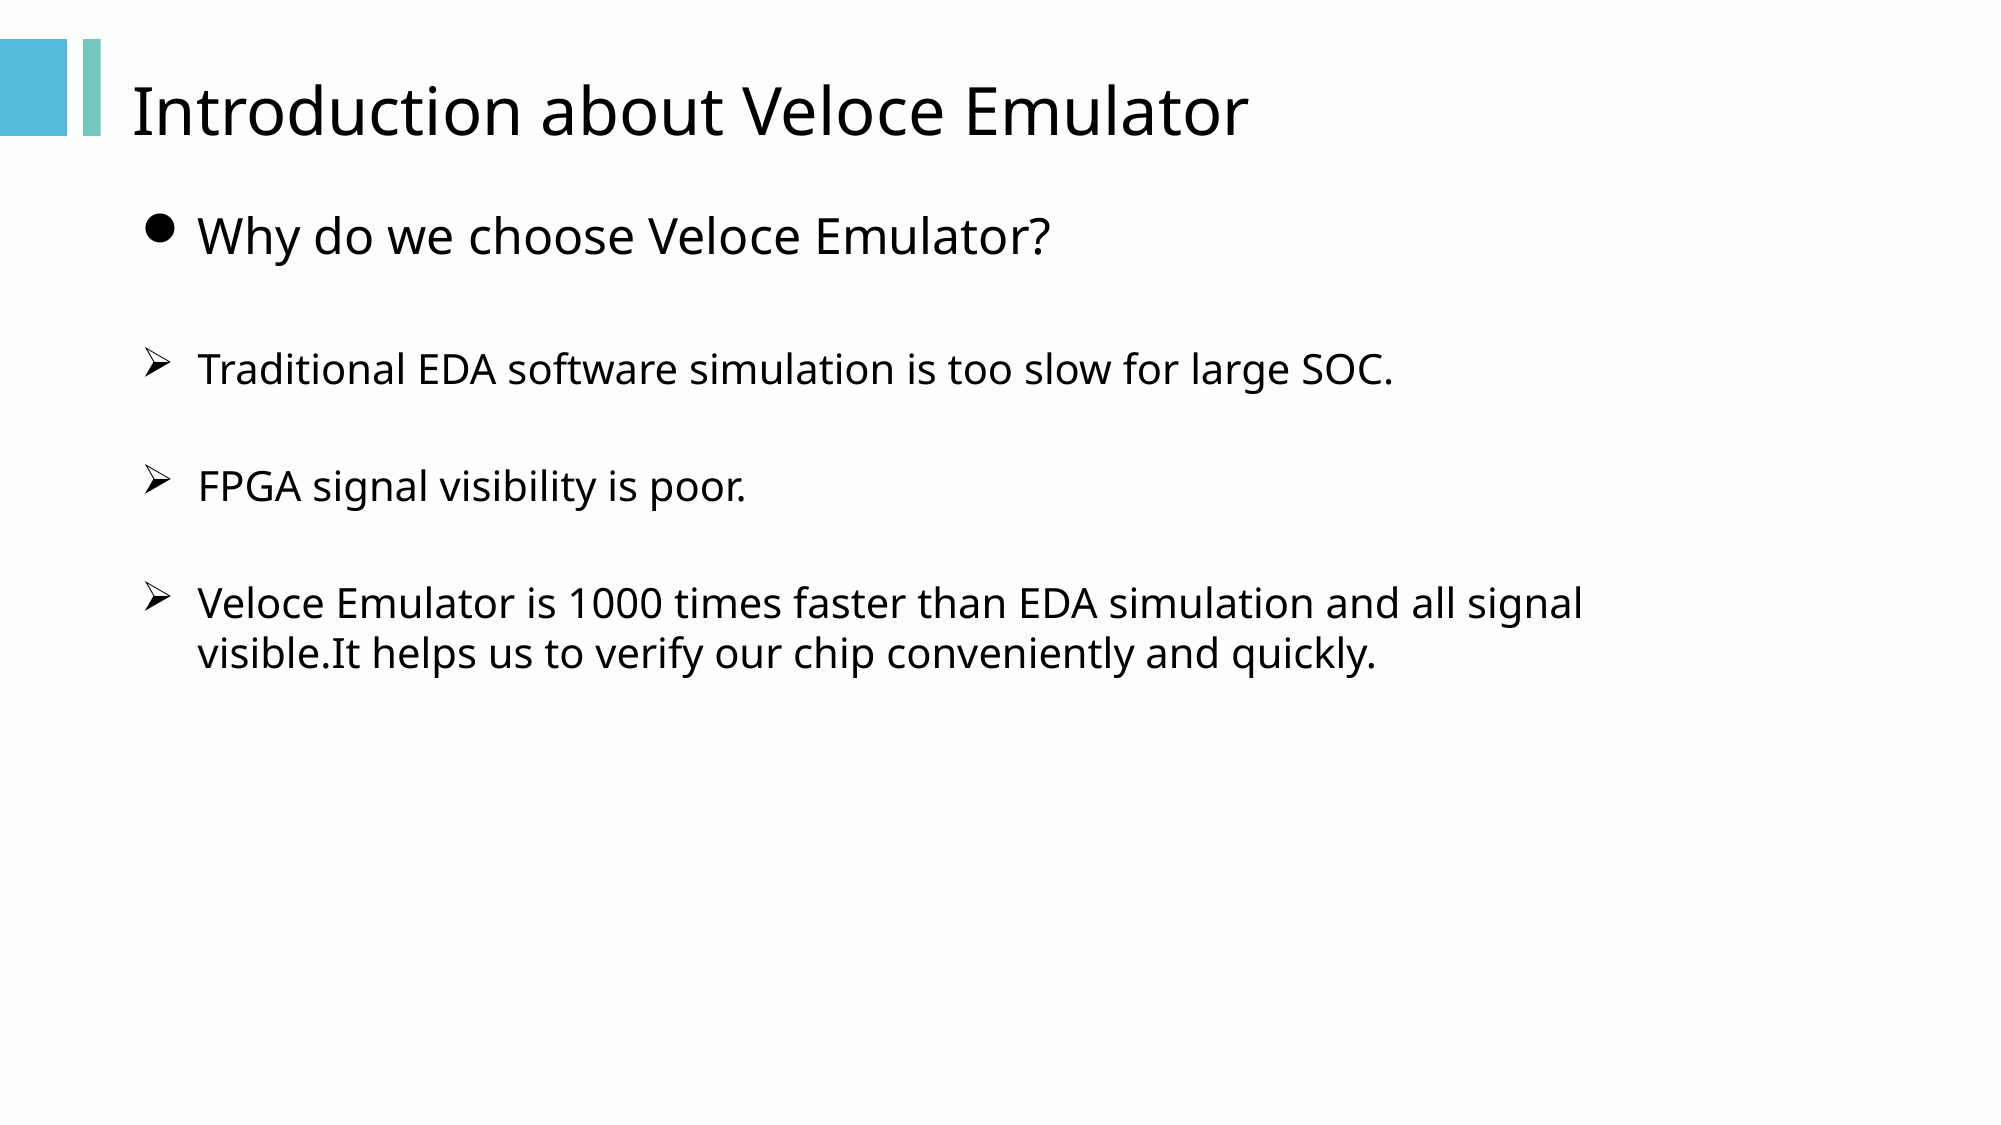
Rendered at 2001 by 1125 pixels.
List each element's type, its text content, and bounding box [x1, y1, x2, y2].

list Why do we choose Veloce Emulator? Traditional EDA software simulation is too slow for large SOC. FPGA signal visibility is poor. Veloce Emulator is 1000 times faster than EDA simulation and all signal visible.It helps us to verify our chip conveniently and quickly. [126, 197, 1618, 1093]
title Introduction about Veloce Emulator [117, 39, 1900, 179]
